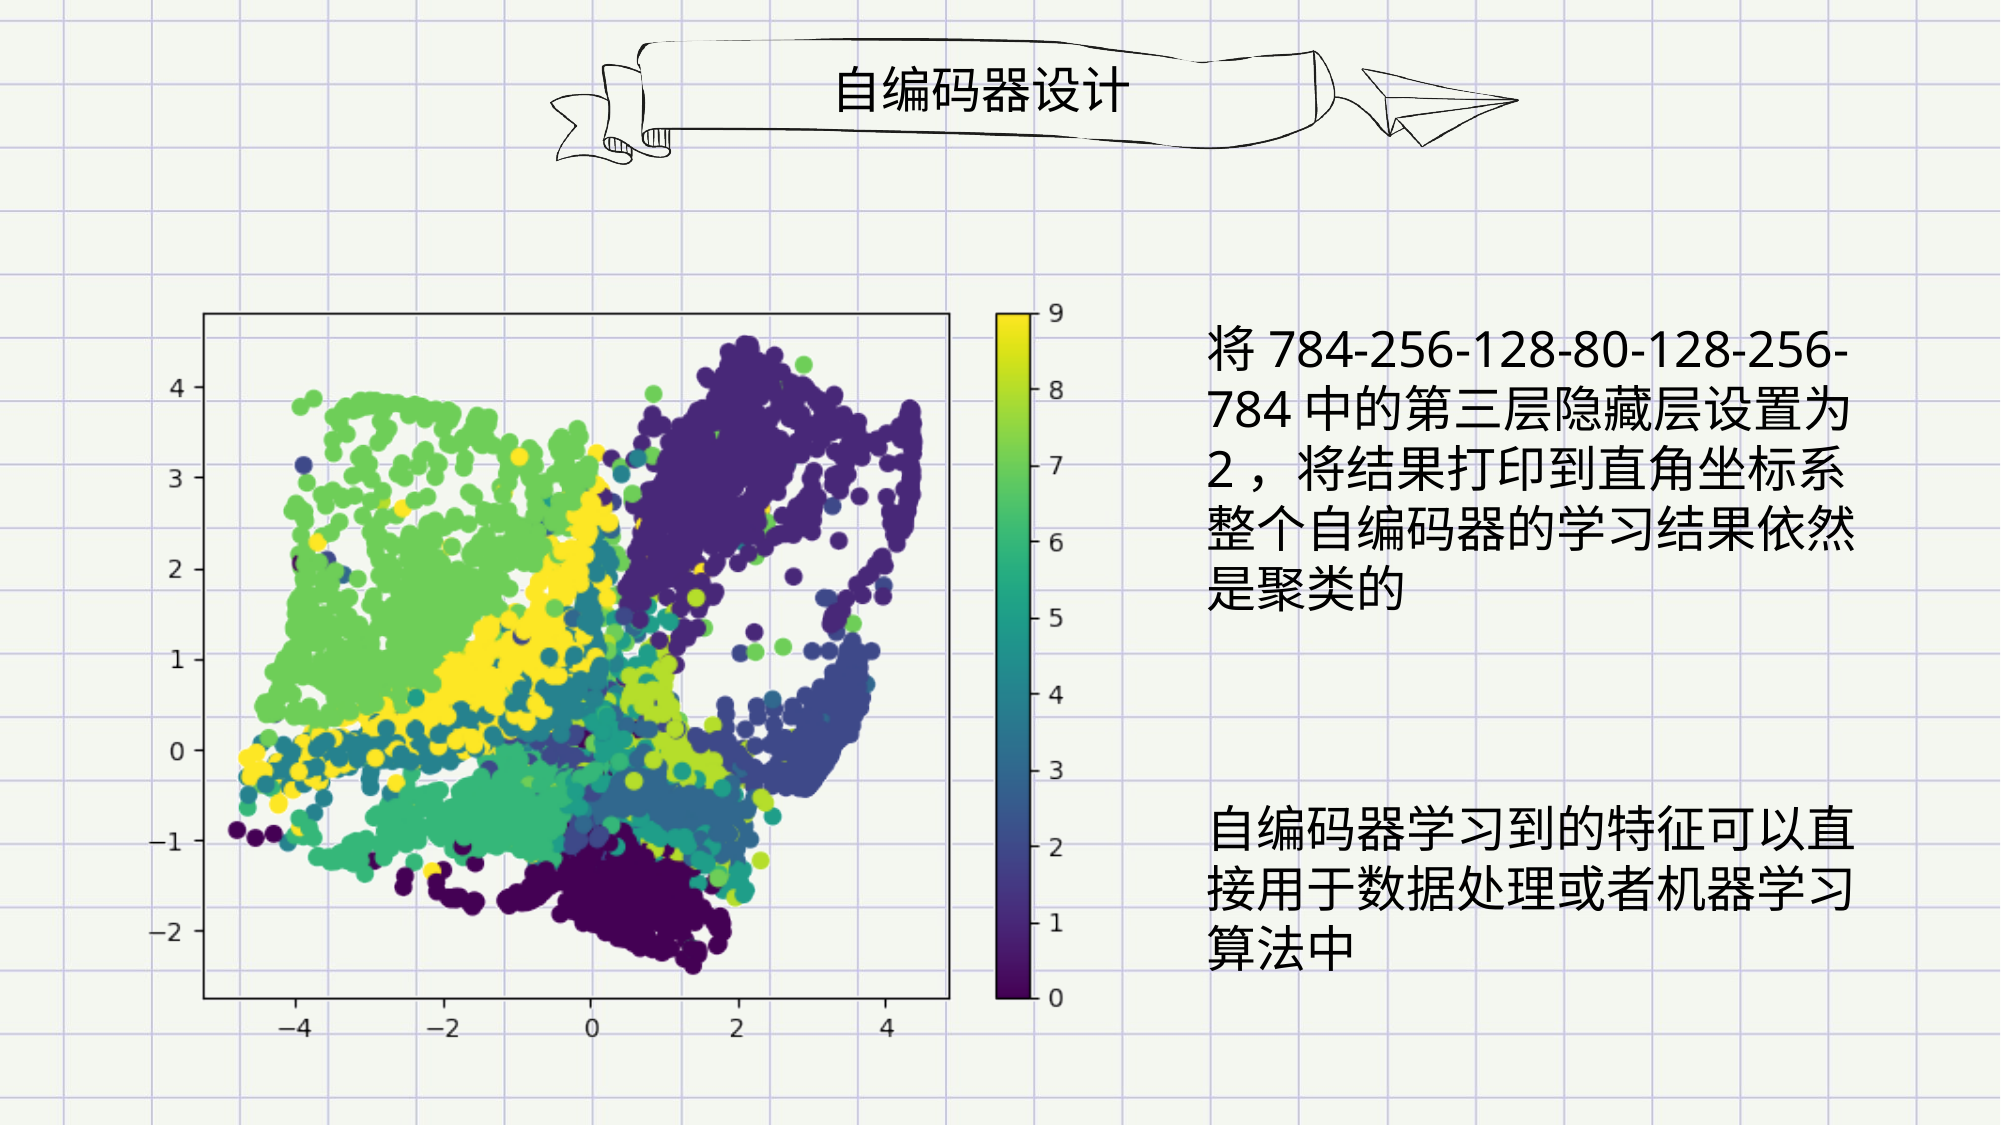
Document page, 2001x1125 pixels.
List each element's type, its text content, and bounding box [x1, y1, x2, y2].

text_box 将784-256-128-80-128-256-784中的第三层隐藏层设置为2，将结果打印到直角坐标系 整个自编码器的学习结果依然是聚类的 自编码器学习到的特征可以直接用于数据处理或者机器学习算法中 [1255, 310, 1887, 985]
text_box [550, 38, 1519, 165]
picture [0, 0, 2001, 1125]
